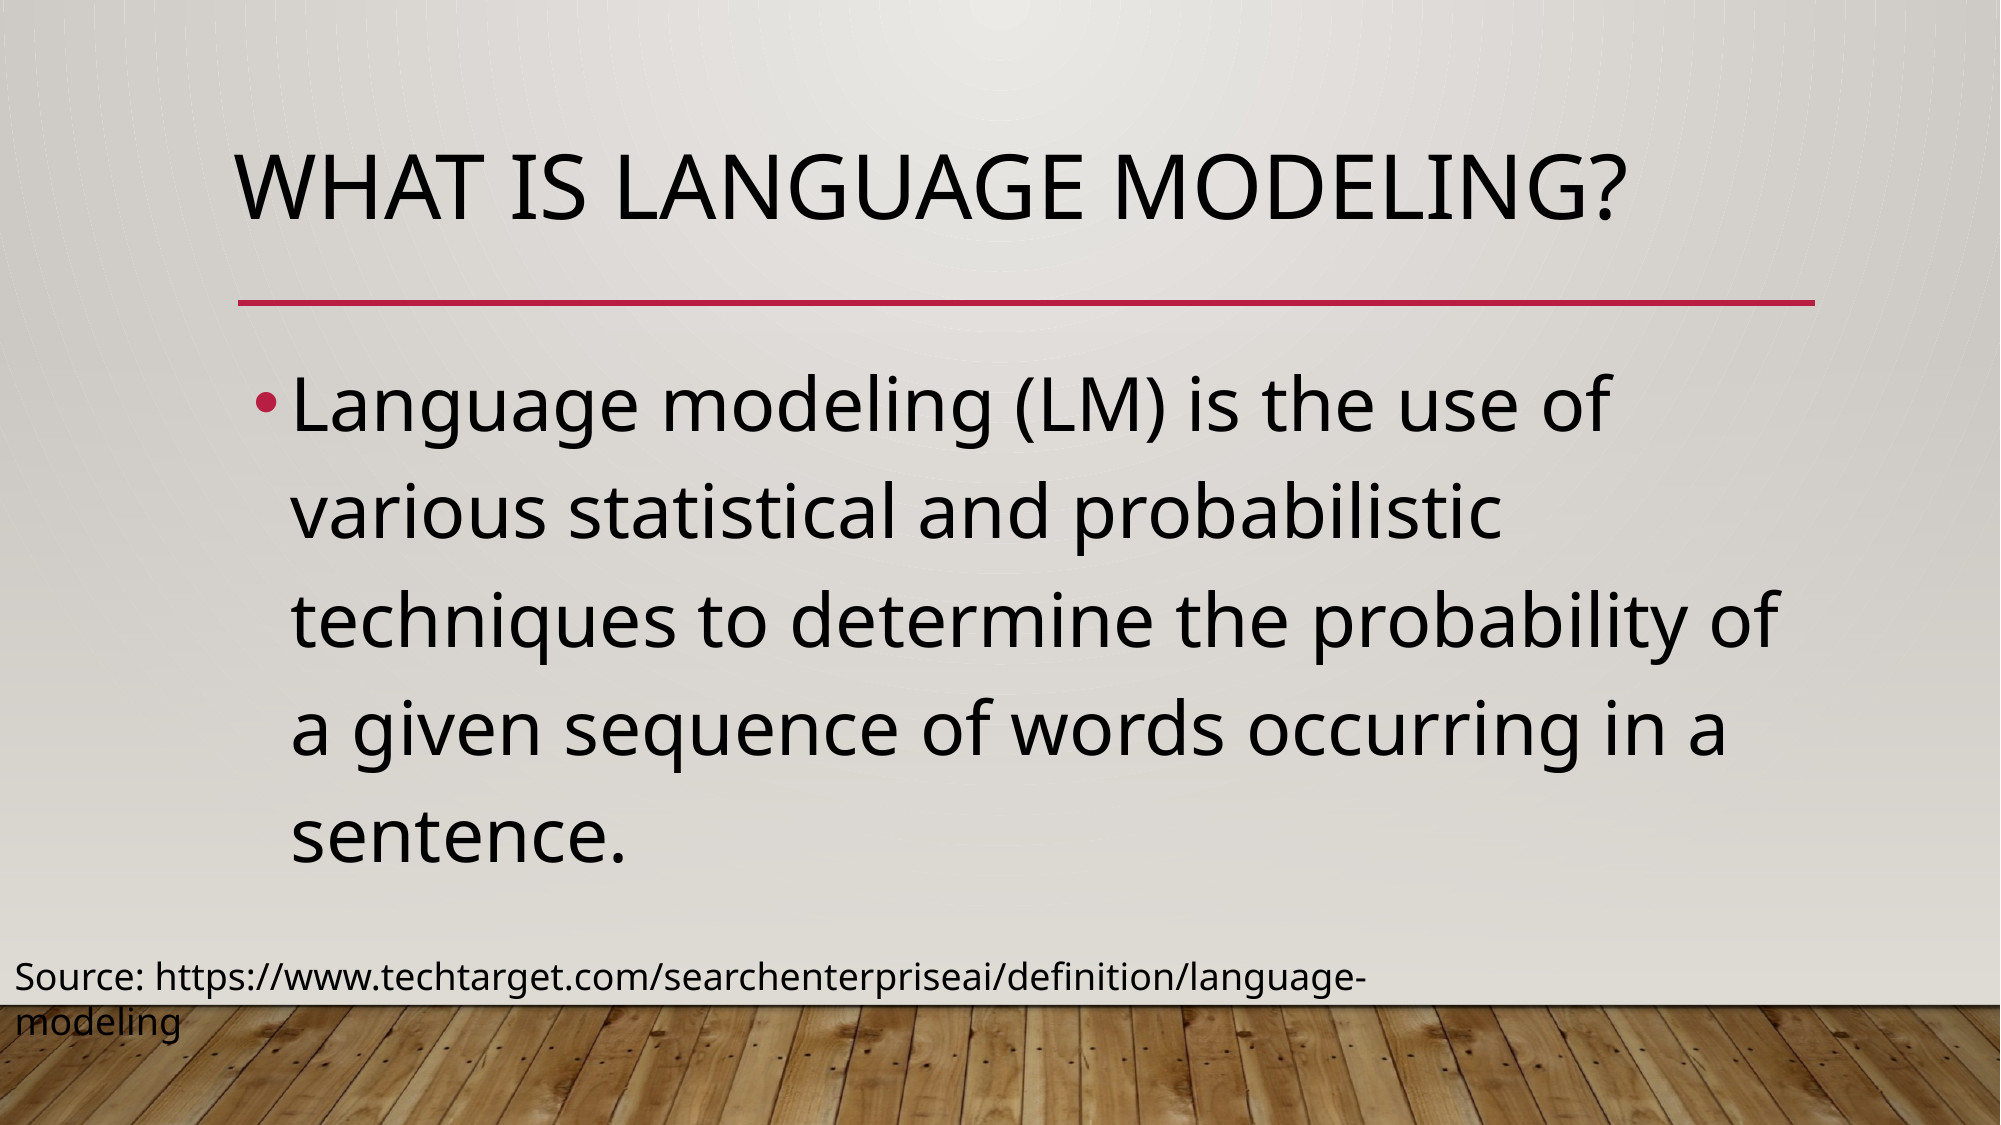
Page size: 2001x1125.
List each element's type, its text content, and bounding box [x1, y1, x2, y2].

title What is Language Modeling? [219, 134, 1833, 307]
picture [0, 1005, 2000, 1125]
list Language modeling (LM) is the use of various statistical and probabilistic techniques to determine the probability of a given sequence of words occurring in a sentence. [238, 330, 1814, 897]
text_box Source: https://www.techtarget.com/searchenterpriseai/definition/language-modeling [0, 945, 1500, 1051]
